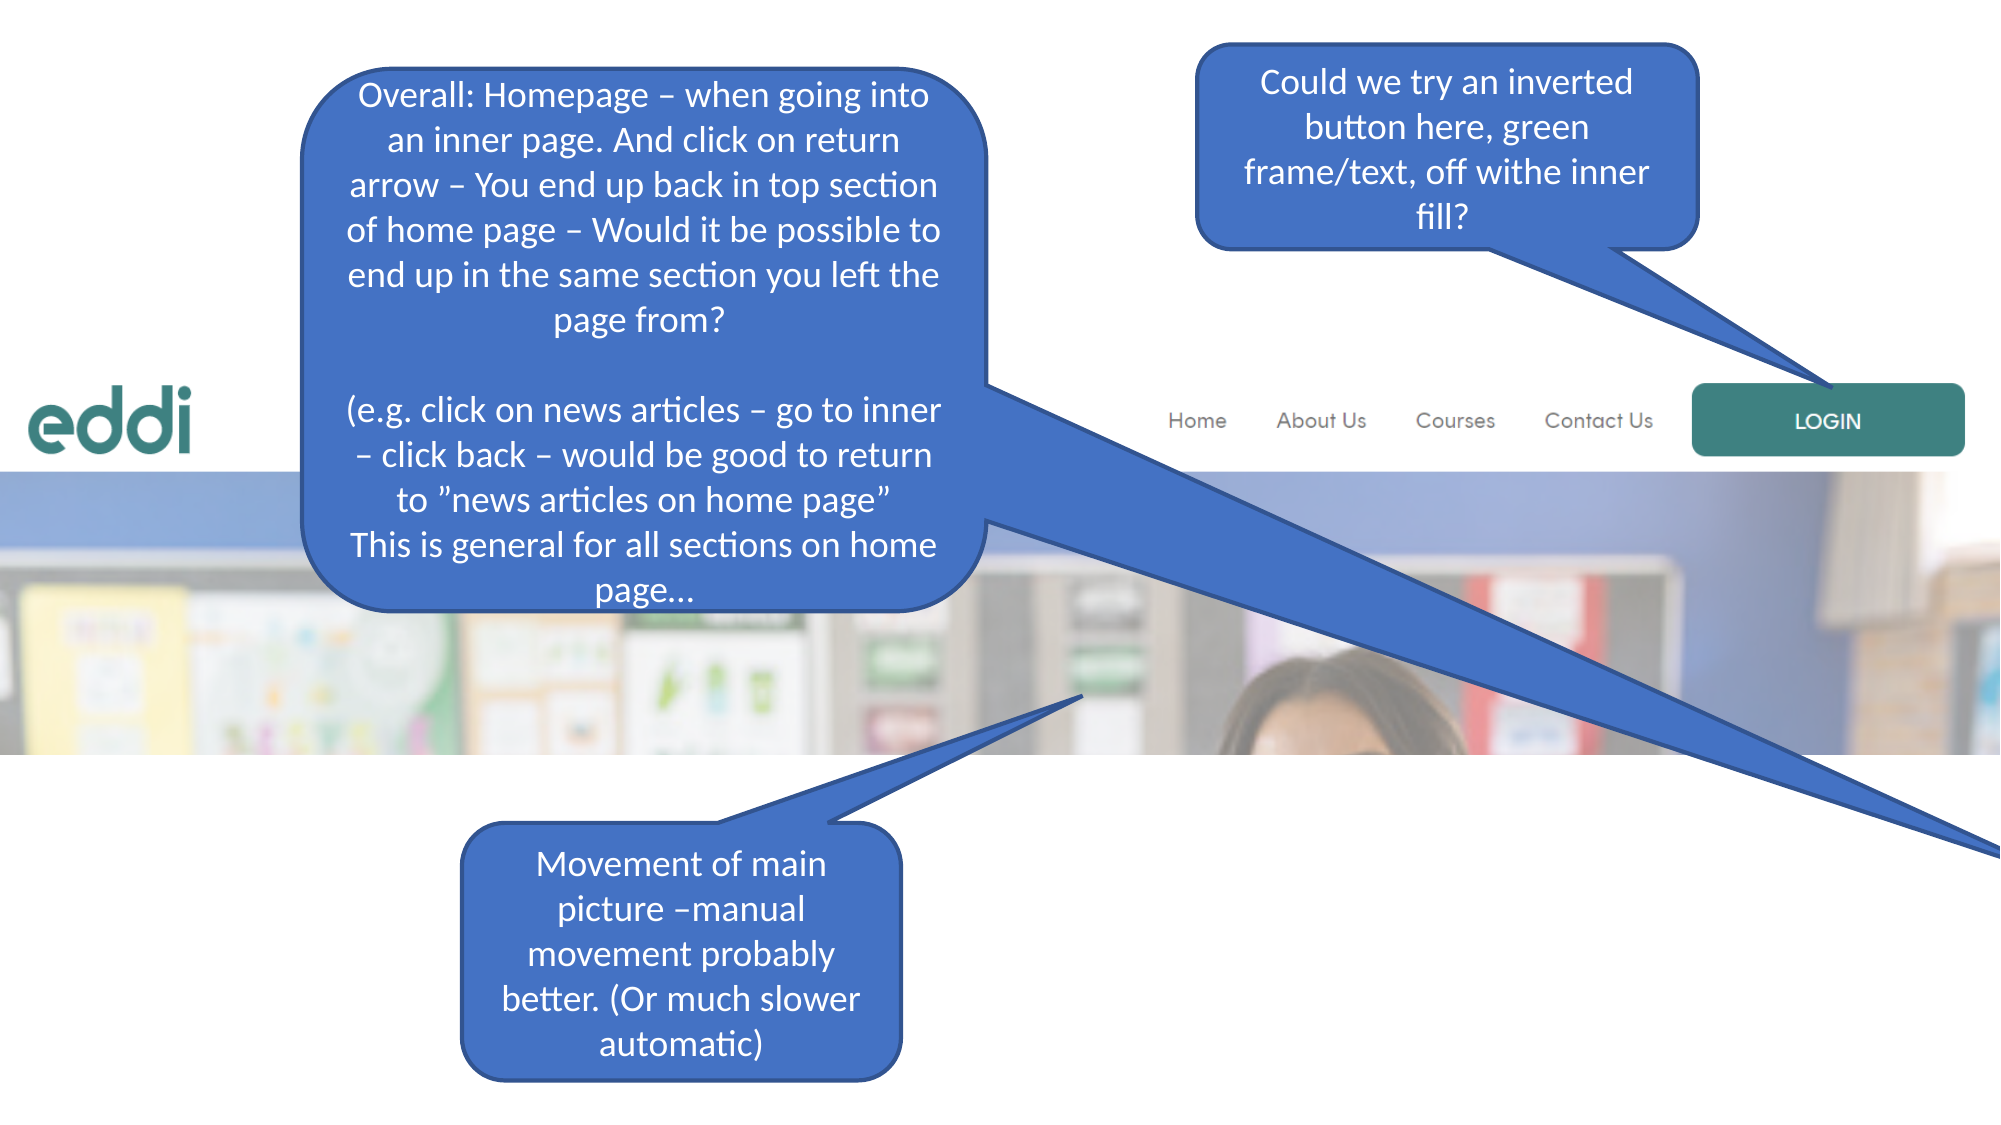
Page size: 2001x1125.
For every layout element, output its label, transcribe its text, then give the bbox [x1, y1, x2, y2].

text_box Movement of main picture –manual movement probably better. (Or much slower automatic) [459, 766, 947, 1083]
picture [0, 369, 2000, 755]
text_box Could we try an inverted button here, green frame/text, off withe inner fill? [1195, 42, 1807, 369]
text_box Overall: Homepage – when going into an inner page. And click on return arrow – You end up back in top section of home page – Would it be possible to end up in the same section you left the page from? (e.g. click on news articles – go to inner – click back – would be good to return to ”news articles on home page” This is general for all sections on home page… [299, 66, 989, 369]
text_box Overall: Homepage – when going into an inner page. And click on return arrow – You end up back in top section of home page – Would it be possible to end up in the same section you left the page from? (e.g. click on news articles – go to inner – click back – would be good to return to ”news articles on home page” This is general for all sections on home page… [1719, 766, 2000, 859]
